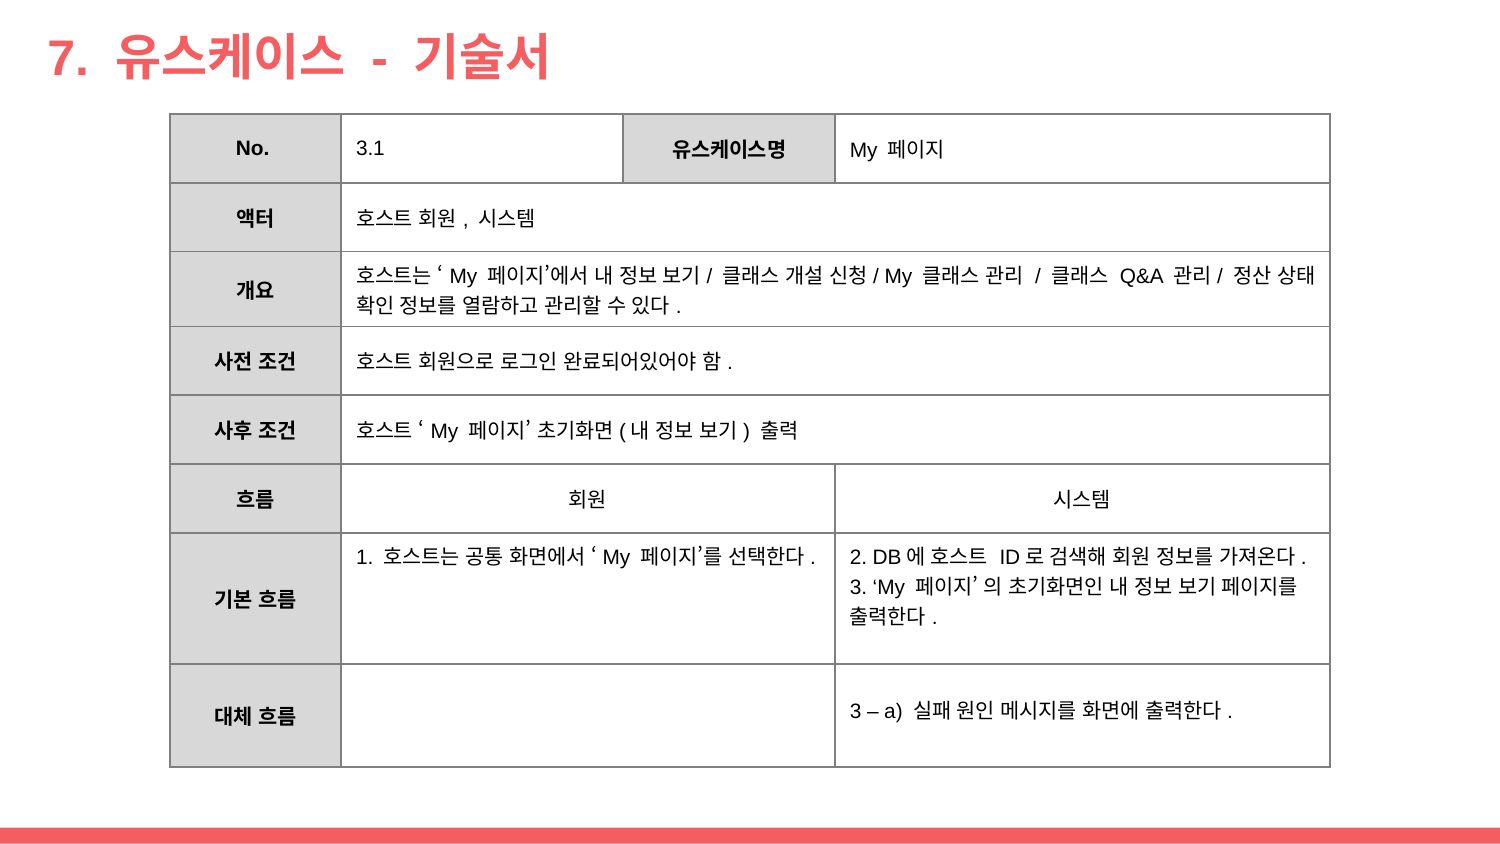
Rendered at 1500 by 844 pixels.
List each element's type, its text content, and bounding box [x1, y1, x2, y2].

table_cell 사전 조건 [171, 327, 340, 394]
table_cell 개요 [171, 252, 340, 326]
table_cell 2. DB에 호스트 ID로 검색해 회원 정보를 가져온다. 3. ‘My 페이지’ 의 초기화면인 내 정보 보기 페이지를 출력한다. [836, 534, 1329, 663]
table_cell 회원 [342, 465, 834, 532]
table_cell 사후 조건 [171, 396, 340, 463]
table_cell 호스트 회원, 시스템 [342, 184, 1329, 251]
table_cell 기본 흐름 [171, 534, 340, 663]
table_cell 호스트는 ‘My 페이지’에서 내 정보 보기/ 클래스 개설 신청/ My 클래스 관리 / 클래스 Q&A 관리/ 정산 상태 확인 정보를 열람하고 관리할 수 있다. [342, 252, 1329, 326]
title 7. 유스케이스 - 기술서 [32, 10, 1431, 101]
table_cell 시스템 [836, 465, 1329, 532]
table_cell 호스트 회원으로 로그인 완료되어있어야 함. [342, 327, 1329, 394]
table_cell [342, 665, 834, 766]
table_header 유스케이스명 [624, 115, 834, 182]
table_header No. [171, 115, 340, 182]
table_cell 흐름 [171, 465, 340, 532]
table_cell 호스트 ‘My 페이지’ 초기화면(내 정보 보기) 출력 [342, 396, 1329, 463]
table_header My 페이지 [836, 115, 1329, 182]
table_cell 1. 호스트는 공통 화면에서 ‘My 페이지’를 선택한다. [342, 534, 834, 663]
table_cell 3 – a) 실패 원인 메시지를 화면에 출력한다. [836, 665, 1329, 766]
table_cell 대체 흐름 [171, 665, 340, 766]
table_header 3.1 [342, 115, 622, 182]
table_cell 액터 [171, 184, 340, 251]
